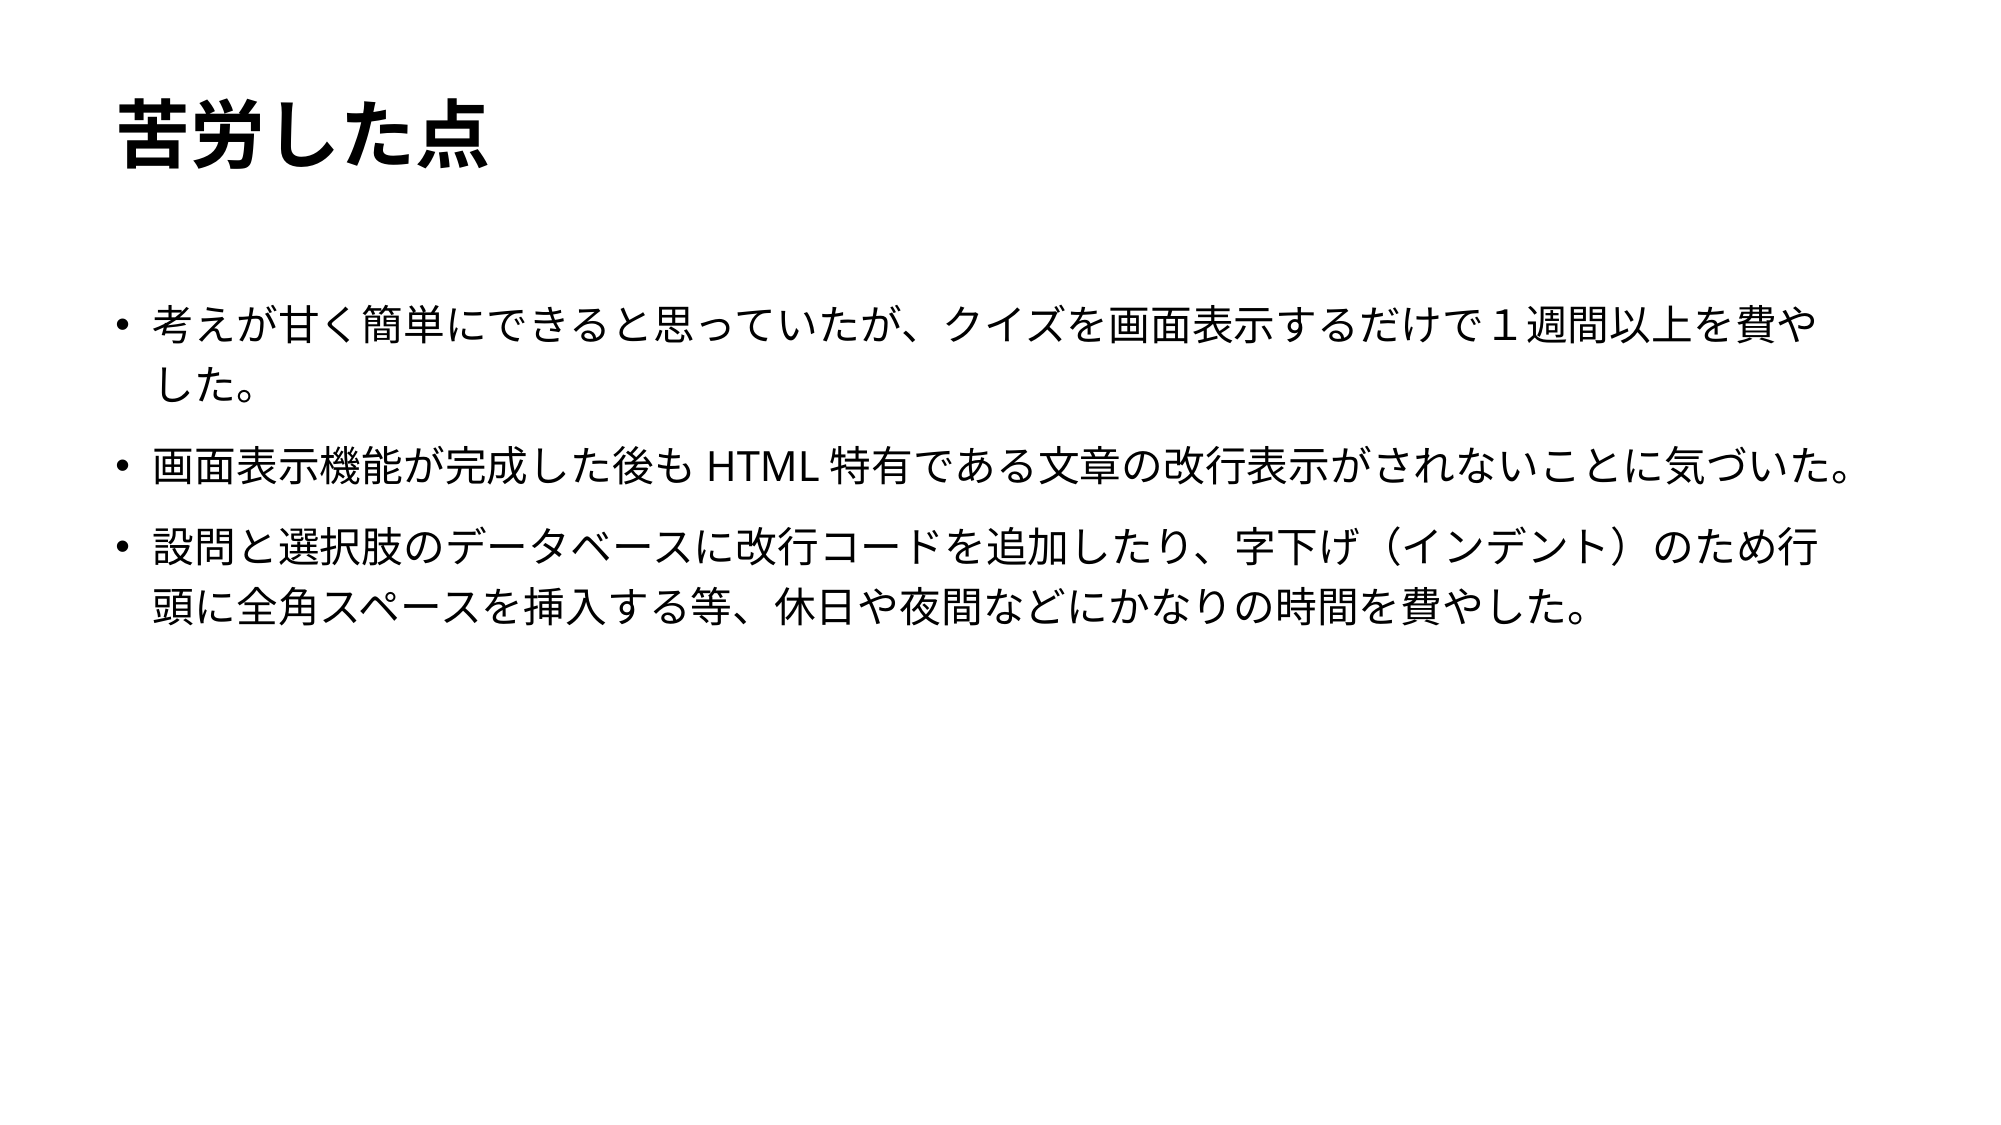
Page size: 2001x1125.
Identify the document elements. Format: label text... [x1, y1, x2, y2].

list 考えが甘く簡単にできると思っていたが、クイズを画面表示するだけで１週間以上を費やした。 画面表示機能が完成した後もHTML特有である文章の改行表示がされないことに気づいた。 設問と選択肢のデータベースに改行コードを追加したり、字下げ（インデント）のため行頭に全角スペースを挿入する等、休日や夜間などにかなりの時間を費やした。 [100, 281, 1849, 1035]
title 苦労した点 [100, 90, 1849, 276]
